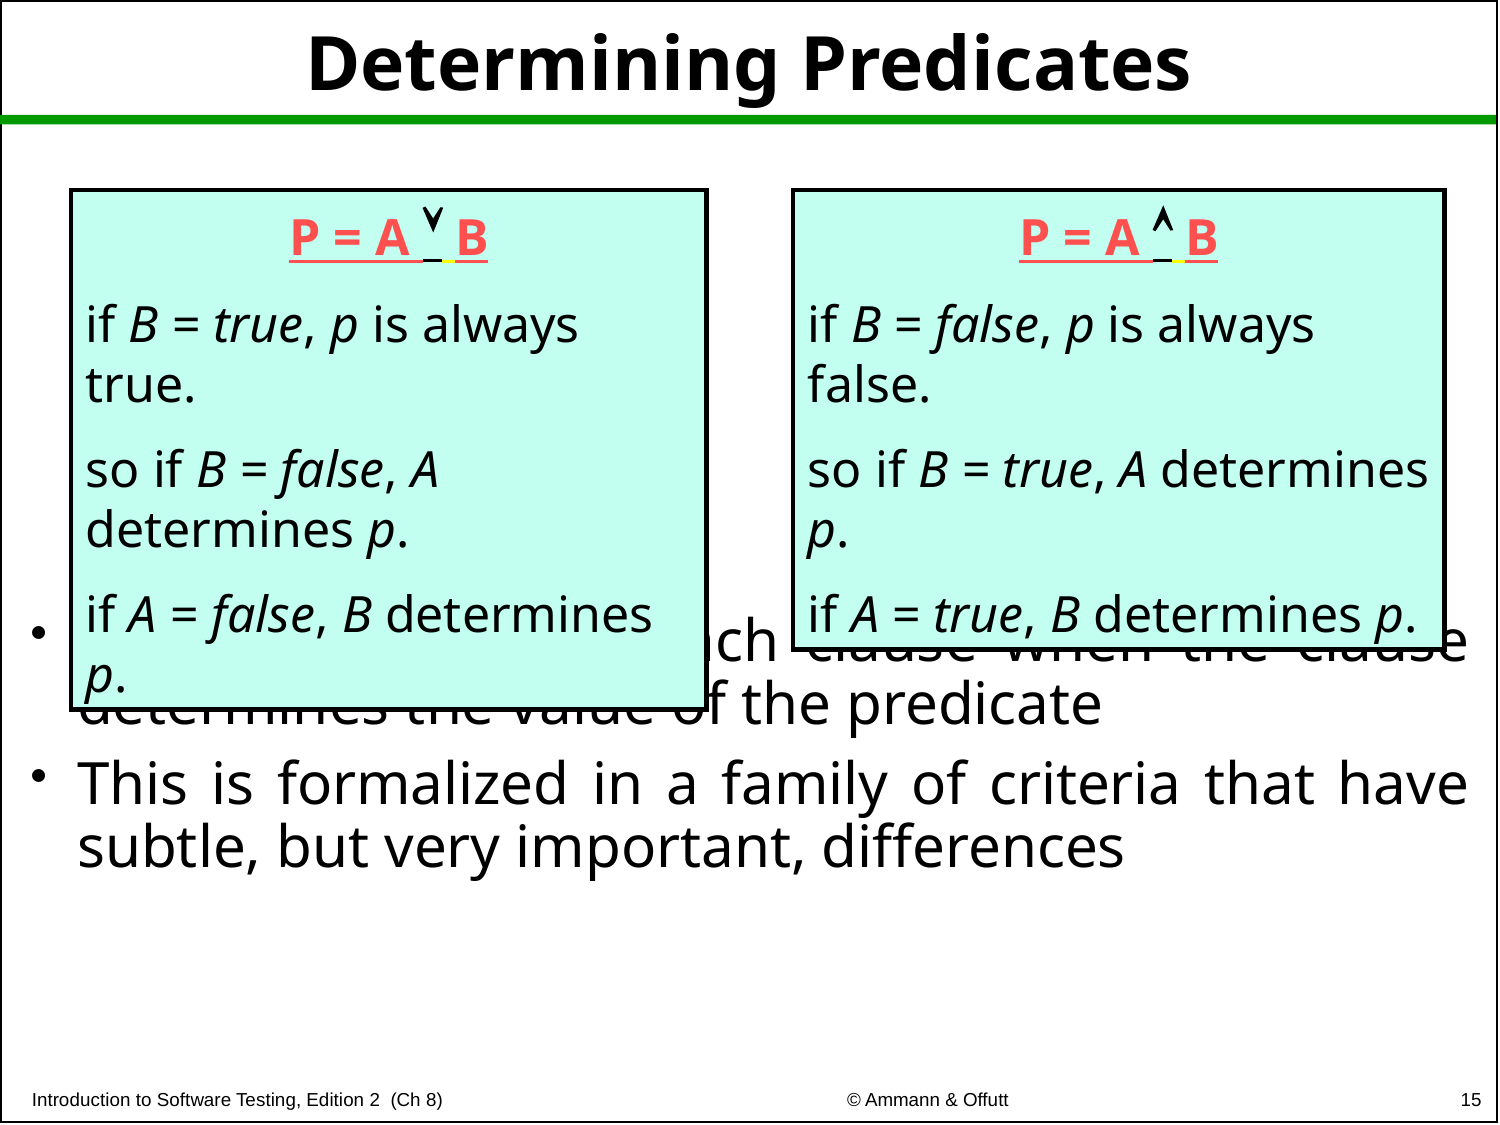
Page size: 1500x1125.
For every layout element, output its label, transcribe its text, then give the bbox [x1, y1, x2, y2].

text_box P = A  B if B = true, p is always true. so if B = false, A determines p. if A = false, B determines p. [70, 190, 707, 710]
title Determining Predicates [14, 7, 1483, 125]
footer © Ammann & Offutt [690, 1078, 1166, 1118]
list Goal: Find tests for each clause when the clause determines the value of the predicate This is formalized in a family of criteria that have subtle, but very important, differences [15, 603, 1485, 993]
slide_number 15 [1184, 1077, 1498, 1118]
slide_number Introduction to Software Testing, Edition 2 (Ch 8) [16, 1080, 657, 1118]
text_box P = A  B if B = false, p is always false. so if B = true, A determines p. if A = true, B determines p. [793, 190, 1445, 650]
